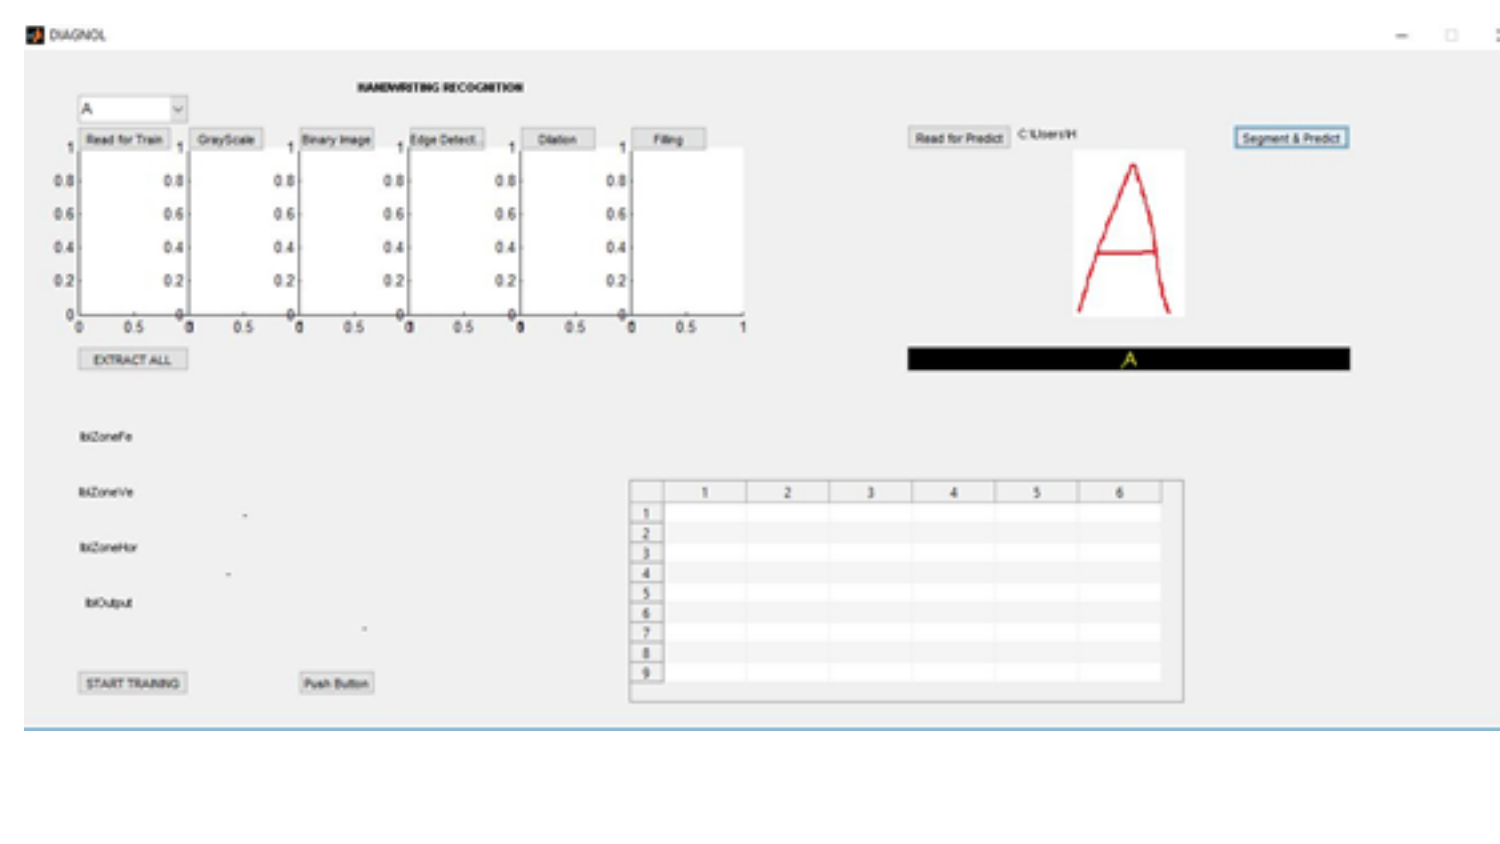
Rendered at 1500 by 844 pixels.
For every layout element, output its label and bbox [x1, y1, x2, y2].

picture [24, 24, 1500, 731]
